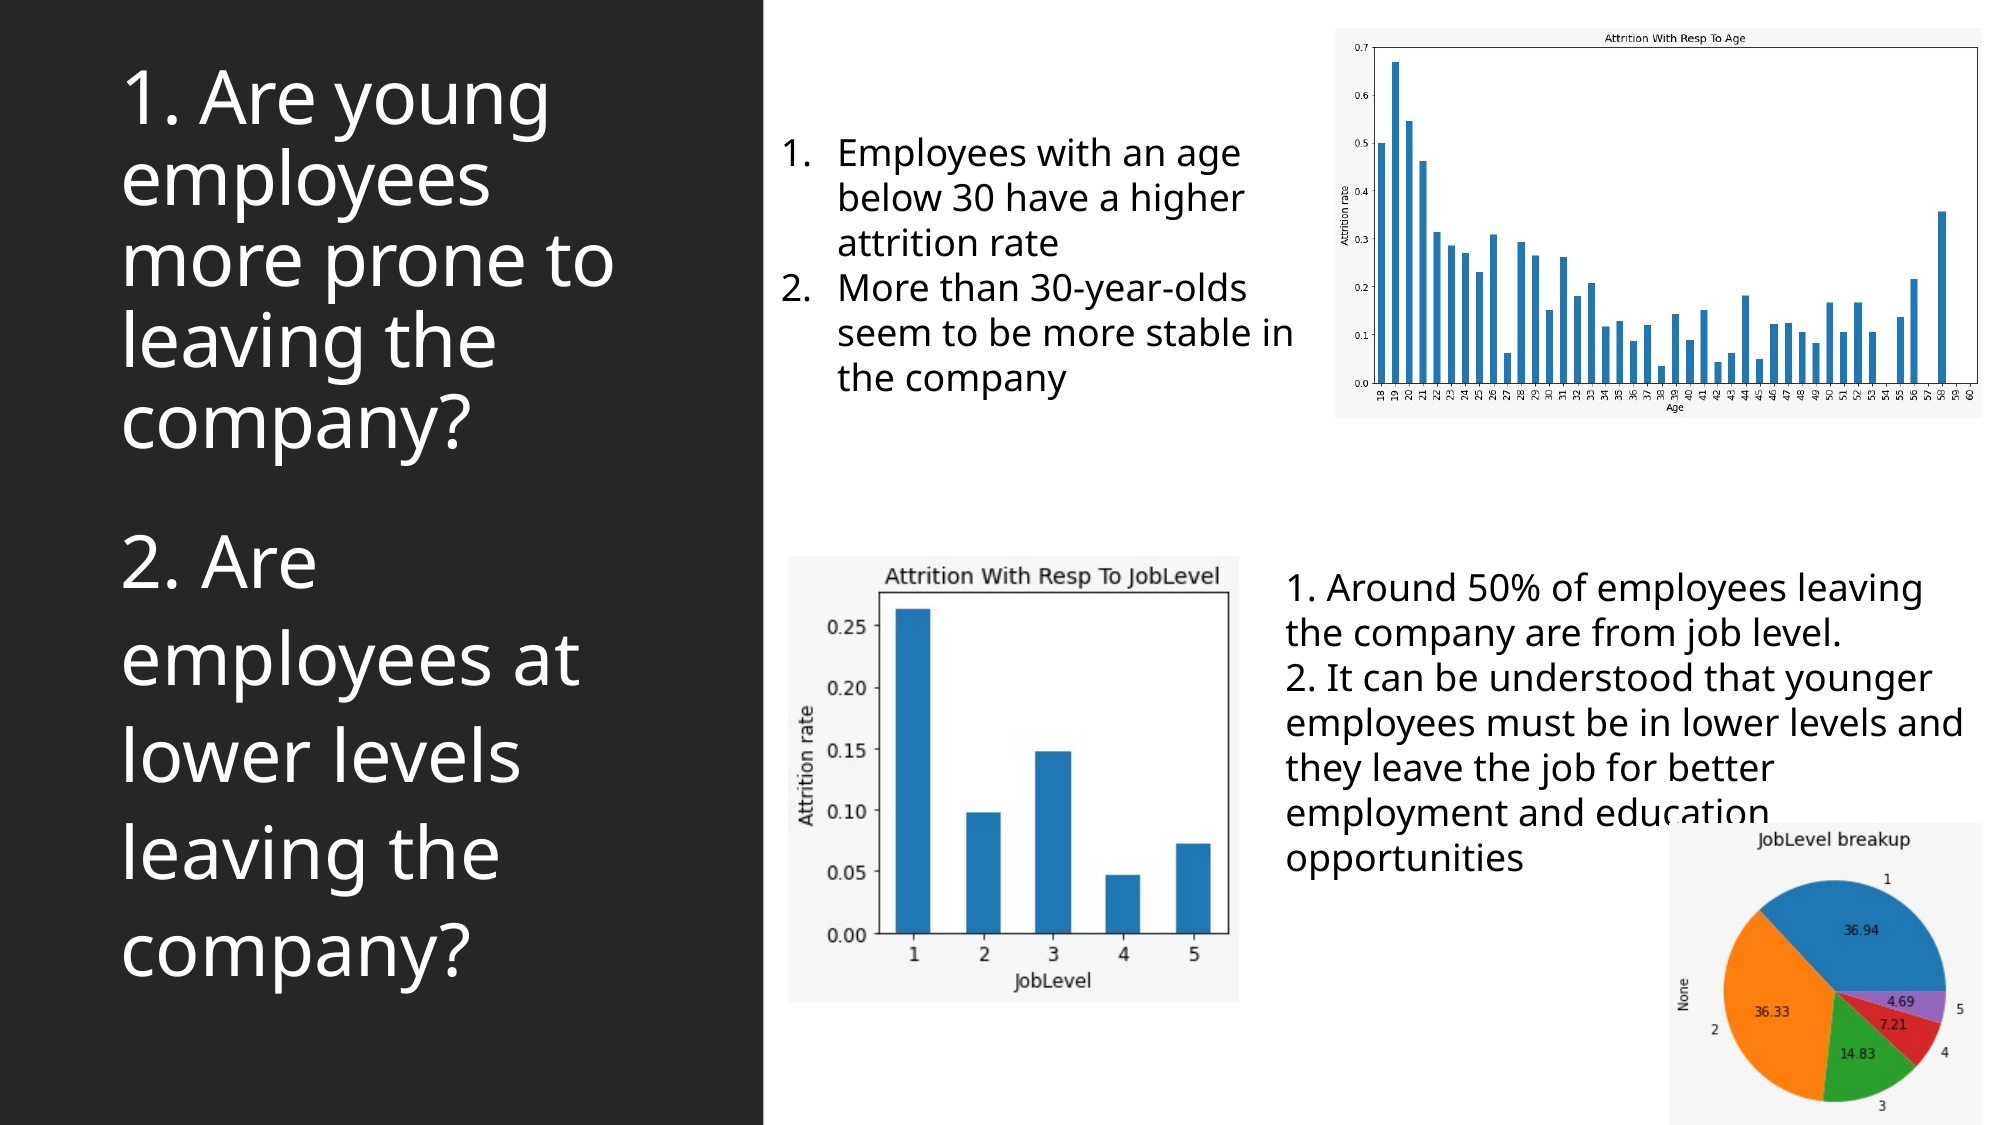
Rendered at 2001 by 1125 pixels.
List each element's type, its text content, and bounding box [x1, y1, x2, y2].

picture [787, 556, 1239, 1003]
picture [1669, 823, 1982, 1125]
title 1. Are young employees more prone to leaving the company? [105, 128, 683, 473]
list 2. Are employees at lower levels leaving the company? [105, 499, 683, 1002]
text_box Employees with an age below 30 have a higher attrition rate More than 30-year-olds seem to be more stable in the company [766, 122, 1318, 452]
text_box 1. Around 50% of employees leaving the company are from job level. 2. It can be understood that younger employees must be in lower levels and they leave the job for better employment and education opportunities [1270, 556, 1982, 887]
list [1334, 27, 1982, 419]
